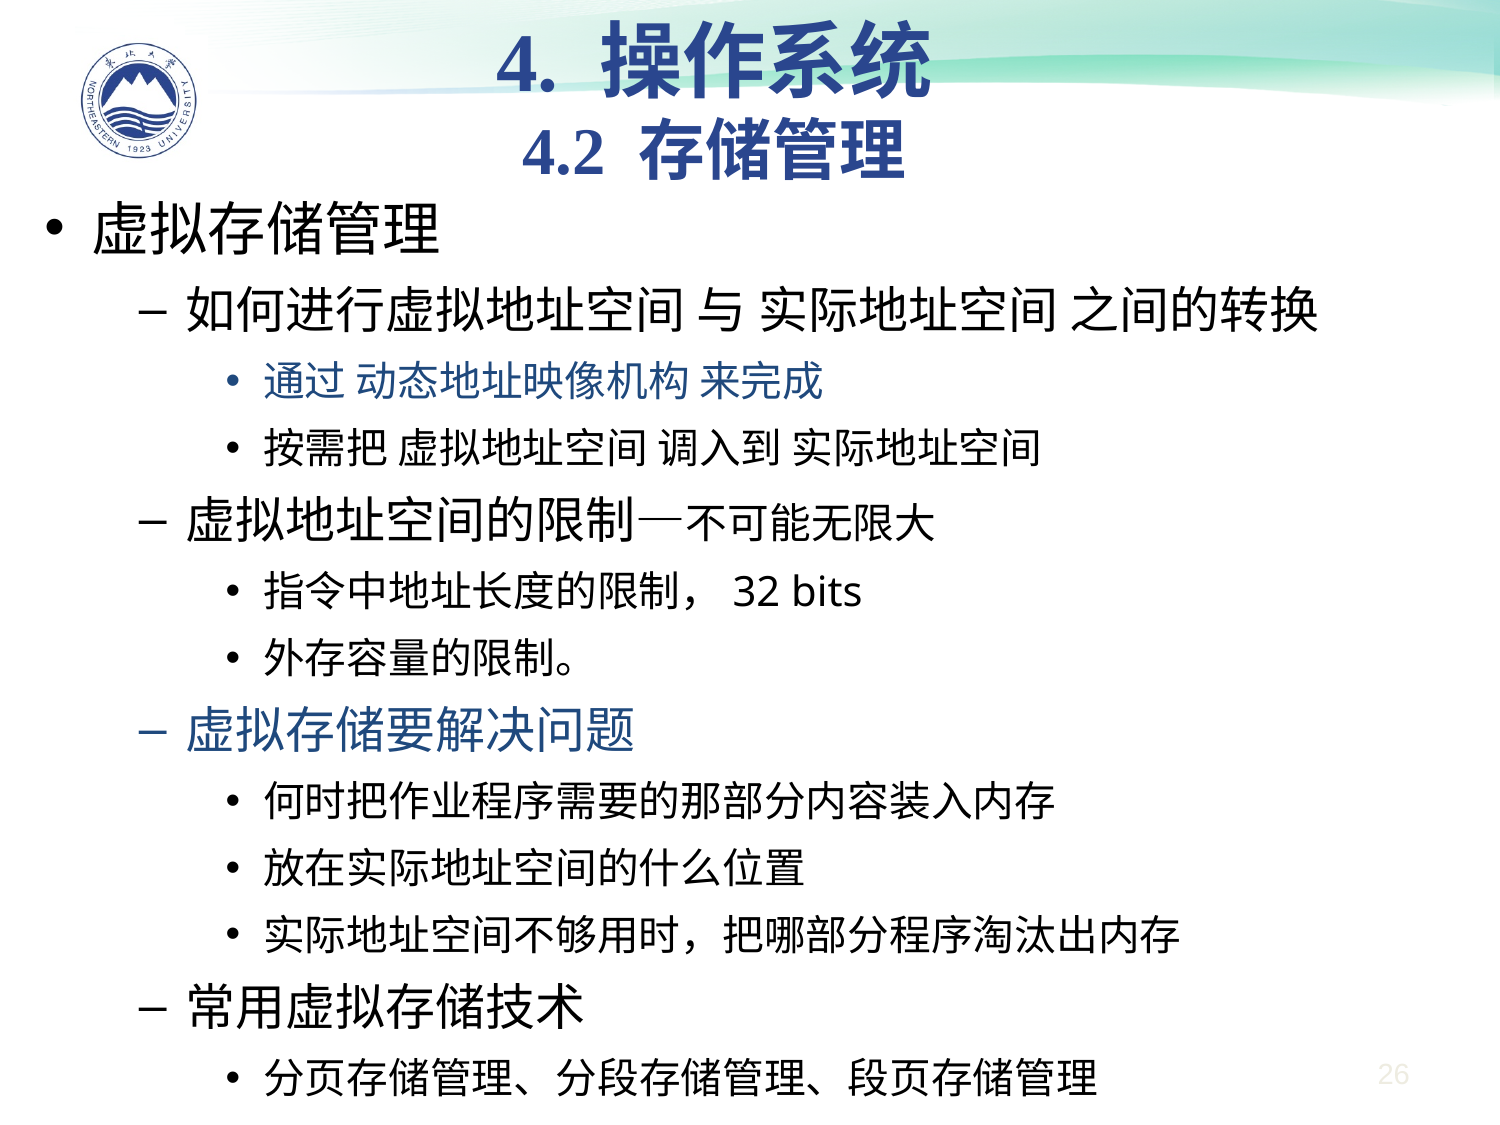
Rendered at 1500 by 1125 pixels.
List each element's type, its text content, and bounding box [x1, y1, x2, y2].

picture [0, 0, 1500, 1125]
slide_number 26 [1074, 1042, 1425, 1103]
text_box 4. 操作系统 4.2 存储管理 [76, 0, 1352, 196]
list 虚拟存储管理 如何进行虚拟地址空间 与 实际地址空间 之间的转换 通过 动态地址映像机构 来完成 按需把 虚拟地址空间 调入到 实际地址空间 虚拟地址空间的限制—不可能无限大 指令中地址长度的限制，32 bits 外存容量的限制。 虚拟存储要解决问题 何时把作业程序需要的那部分内容装入内存 放在实际地址空间的什么位置 实际地址空间不够用时，把哪部分程序淘汰出内存 常用虚拟存储技术 分页存储管理、分段存储管理、段页存储管理 [29, 184, 1473, 1118]
